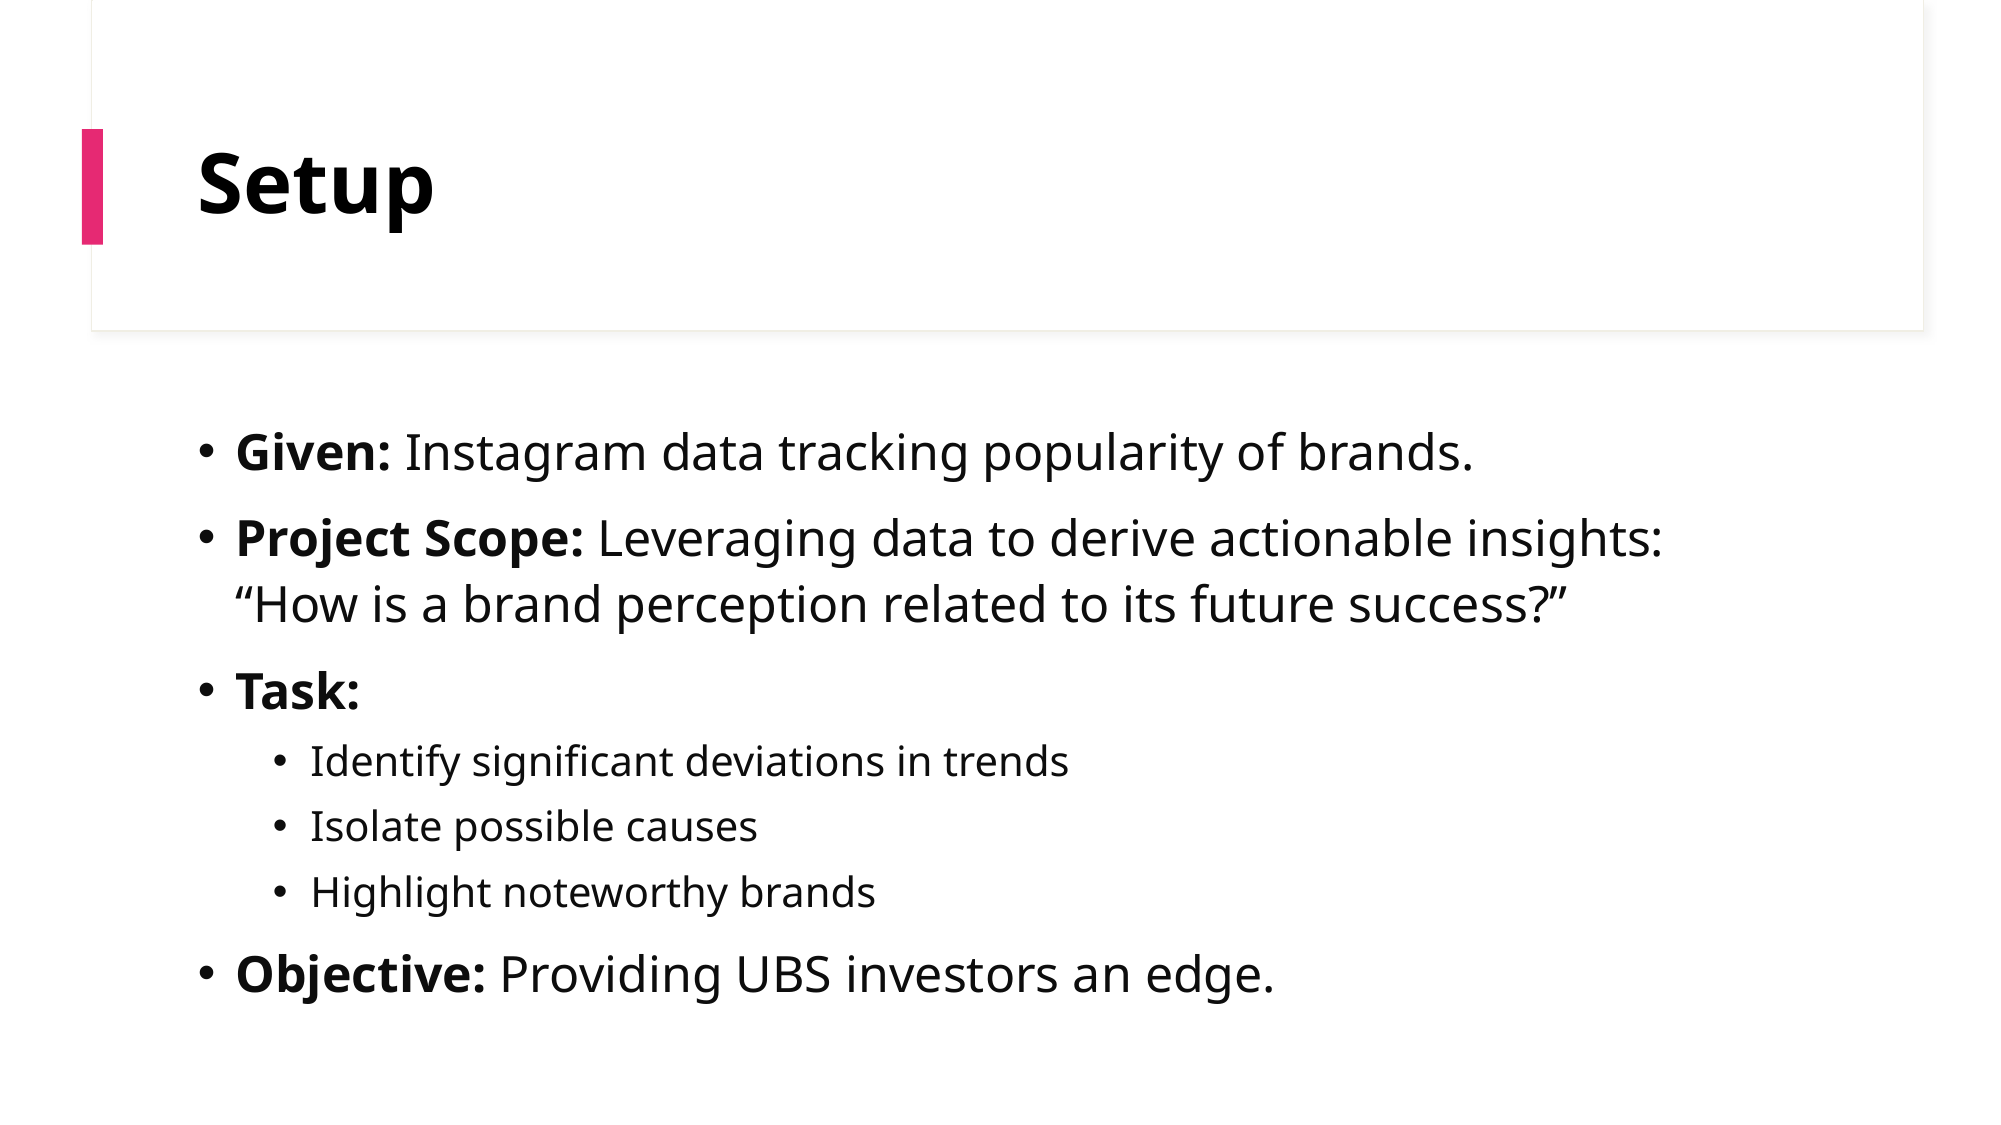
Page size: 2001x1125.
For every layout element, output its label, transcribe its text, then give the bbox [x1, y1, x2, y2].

list Given: Instagram data tracking popularity of brands. Project Scope: Leveraging data to derive actionable insights: “How is a brand perception related to its future success?” Task: Identify significant deviations in trends Isolate possible causes Highlight noteworthy brands Objective: Providing UBS investors an edge. [183, 406, 1851, 1013]
title Setup [183, 90, 1851, 284]
